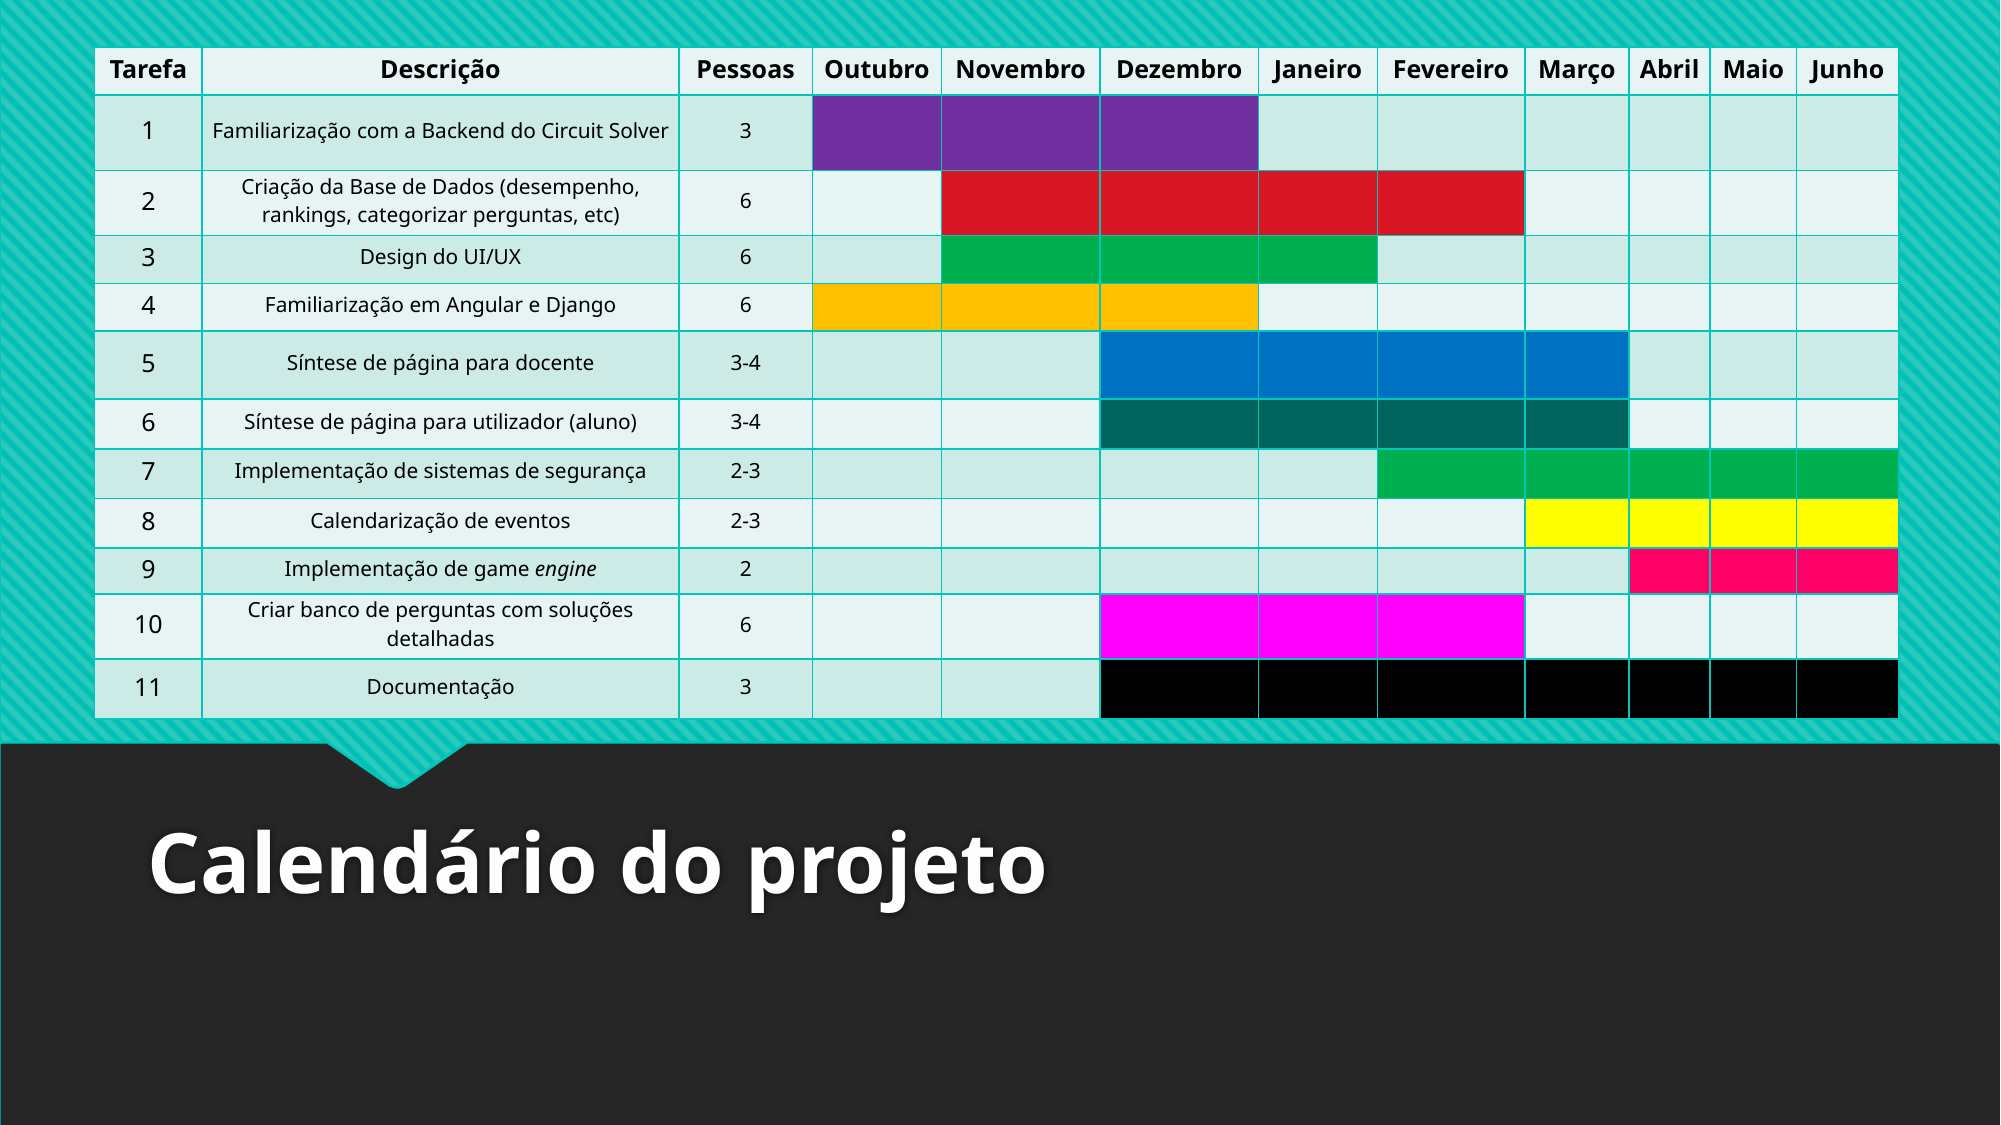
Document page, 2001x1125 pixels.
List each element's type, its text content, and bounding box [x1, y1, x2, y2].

table_cell [1711, 660, 1796, 718]
table_cell [1378, 236, 1524, 283]
table_cell [1378, 284, 1524, 330]
table_cell [942, 284, 1099, 330]
table_cell [1259, 236, 1377, 283]
table_cell [813, 450, 941, 498]
table_header Fevereiro [1378, 48, 1524, 94]
table_cell [1797, 96, 1898, 170]
table_cell 3-4 [680, 400, 812, 448]
table_cell [1711, 450, 1796, 498]
table_cell 3 [680, 660, 812, 718]
table_cell [1378, 549, 1524, 593]
table_cell [1630, 284, 1709, 330]
table_cell [1101, 332, 1258, 398]
table_cell Implementação de game engine [203, 549, 678, 593]
table_cell [1378, 660, 1524, 718]
table_cell [1797, 400, 1898, 448]
table_cell [1259, 660, 1377, 718]
table_cell Criação da Base de Dados (desempenho, rankings, categorizar perguntas, etc) [203, 171, 678, 235]
table_cell [1378, 595, 1524, 658]
table_cell 5 [95, 332, 201, 398]
table_cell 2-3 [680, 450, 812, 498]
table_cell [1526, 595, 1628, 658]
table_cell [813, 595, 941, 658]
table_cell [1526, 96, 1628, 170]
table_cell 9 [95, 549, 201, 593]
table_cell 6 [680, 595, 812, 658]
table_cell 6 [95, 400, 201, 448]
table_cell [1259, 284, 1377, 330]
table_cell 3-4 [680, 332, 812, 398]
table_header Novembro [942, 48, 1099, 94]
table_header Pessoas [680, 48, 812, 94]
table_cell [1101, 400, 1258, 448]
table_cell [1526, 450, 1628, 498]
table_cell Criar banco de perguntas com soluções detalhadas [203, 595, 678, 658]
table_cell Síntese de página para docente [203, 332, 678, 398]
table_cell [1797, 171, 1898, 235]
table_cell Familiarização em Angular e Django [203, 284, 678, 330]
table_cell [1101, 96, 1258, 170]
table_cell [1101, 660, 1258, 718]
table_cell [1630, 499, 1709, 547]
table_cell [942, 595, 1099, 658]
table_cell [1711, 96, 1796, 170]
table_cell [1526, 400, 1628, 448]
table_cell [813, 332, 941, 398]
table_cell [1526, 660, 1628, 718]
table_cell 7 [95, 450, 201, 498]
table_cell [1797, 284, 1898, 330]
table_cell [942, 549, 1099, 593]
table_cell [942, 450, 1099, 498]
table_header Abril [1630, 48, 1709, 94]
table_cell [1526, 171, 1628, 235]
table_cell [1259, 499, 1377, 547]
table_cell Familiarização com a Backend do Circuit Solver [203, 96, 678, 170]
table_cell [1526, 499, 1628, 547]
table_cell [1259, 450, 1377, 498]
table_cell [813, 96, 941, 170]
table_cell 6 [680, 171, 812, 235]
table_cell [813, 236, 941, 283]
table_cell [1259, 332, 1377, 398]
table_cell [1630, 549, 1709, 593]
table_cell [1101, 171, 1258, 235]
table_cell [1101, 236, 1258, 283]
table_cell [1259, 595, 1377, 658]
table_cell [1101, 499, 1258, 547]
table_cell [1101, 450, 1258, 498]
table_cell [1378, 400, 1524, 448]
table_cell [813, 284, 941, 330]
table_cell [1526, 236, 1628, 283]
table_cell [1630, 236, 1709, 283]
table_cell 8 [95, 499, 201, 547]
table_header Outubro [813, 48, 941, 94]
table_cell [1711, 400, 1796, 448]
table_cell [942, 400, 1099, 448]
table_cell 3 [680, 96, 812, 170]
table_cell [1378, 499, 1524, 547]
table_cell [1630, 450, 1709, 498]
table_cell [1101, 284, 1258, 330]
table_cell Síntese de página para utilizador (aluno) [203, 400, 678, 448]
table_cell [1378, 450, 1524, 498]
table_cell [1101, 549, 1258, 593]
table_cell [1259, 171, 1377, 235]
table_cell [1259, 96, 1377, 170]
table_cell Calendarização de eventos [203, 499, 678, 547]
table_cell [1711, 284, 1796, 330]
table_cell [1797, 499, 1898, 547]
table_cell [1711, 549, 1796, 593]
table_cell [813, 400, 941, 448]
table_cell 6 [680, 236, 812, 283]
table_cell Documentação [203, 660, 678, 718]
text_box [0, 742, 2000, 1125]
table_header Tarefa [95, 48, 201, 94]
table_cell [1797, 660, 1898, 718]
table_header Descrição [203, 48, 678, 94]
table_cell [1797, 332, 1898, 398]
text_box [0, 0, 2000, 742]
table_cell [942, 660, 1099, 718]
table_cell [1711, 499, 1796, 547]
table_cell [1797, 595, 1898, 658]
table_cell [1630, 96, 1709, 170]
table_header Junho [1797, 48, 1898, 94]
table_header Maio [1711, 48, 1796, 94]
table_header Dezembro [1101, 48, 1258, 94]
table_cell [1711, 332, 1796, 398]
table_cell [942, 499, 1099, 547]
table_header Março [1526, 48, 1628, 94]
table_cell [813, 660, 941, 718]
table_cell [1711, 171, 1796, 235]
table_cell [1526, 549, 1628, 593]
table_cell [942, 332, 1099, 398]
table_cell 2-3 [680, 499, 812, 547]
table_cell [813, 499, 941, 547]
table_cell 2 [680, 549, 812, 593]
table_cell [1101, 595, 1258, 658]
table_cell 10 [95, 595, 201, 658]
table_cell [1259, 400, 1377, 448]
table_cell [942, 171, 1099, 235]
table_cell [1797, 549, 1898, 593]
table_cell Design do UI/UX [203, 236, 678, 283]
table_cell [1630, 171, 1709, 235]
table_cell [1630, 400, 1709, 448]
table_cell [1711, 595, 1796, 658]
table_cell [1630, 332, 1709, 398]
table_cell [1630, 660, 1709, 718]
table_cell Implementação de sistemas de segurança [203, 450, 678, 498]
table_cell [1378, 171, 1524, 235]
table_cell 1 [95, 96, 201, 170]
table_cell [1259, 549, 1377, 593]
table_cell [1526, 284, 1628, 330]
table_cell [1378, 332, 1524, 398]
table_cell [1526, 332, 1628, 398]
table_cell [1711, 236, 1796, 283]
table_cell 3 [95, 236, 201, 283]
table_cell [813, 549, 941, 593]
table_cell 4 [95, 284, 201, 330]
table_cell [1630, 595, 1709, 658]
table_cell [942, 236, 1099, 283]
table_cell [1378, 96, 1524, 170]
table_cell [813, 171, 941, 235]
table_cell [1797, 450, 1898, 498]
table_cell 6 [680, 284, 812, 330]
table_cell [942, 96, 1099, 170]
table_cell 2 [95, 171, 201, 235]
table_cell [1797, 236, 1898, 283]
table_cell 11 [95, 660, 201, 718]
table_header Janeiro [1259, 48, 1377, 94]
